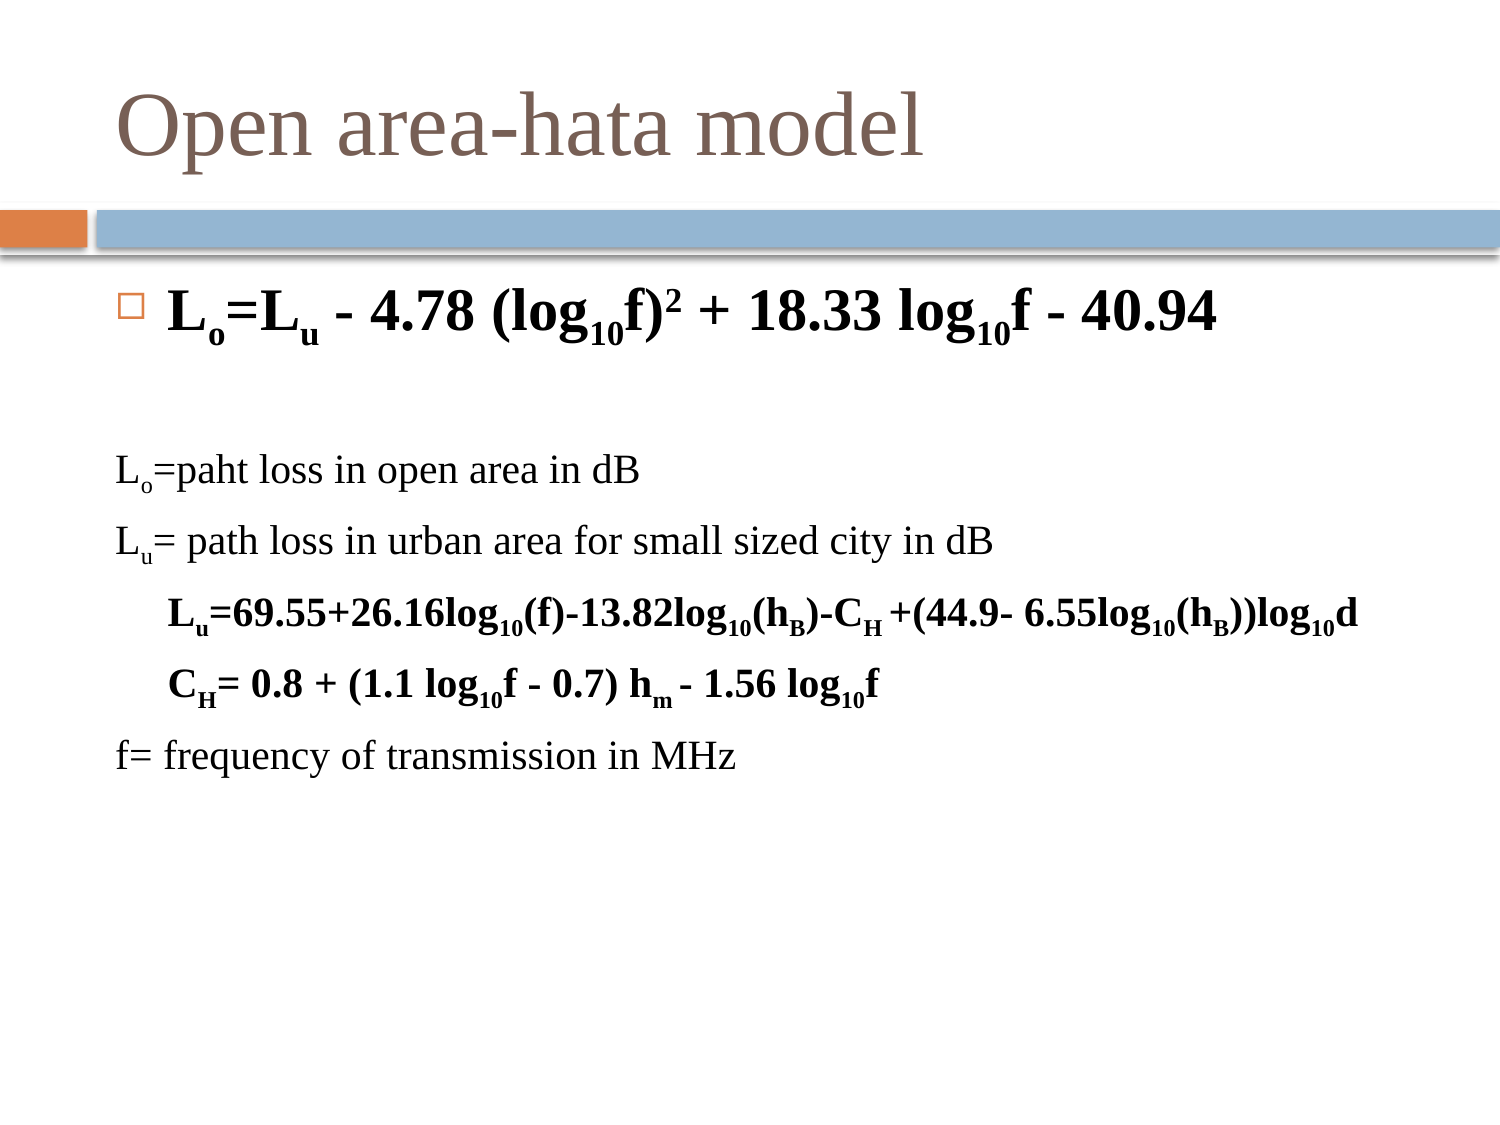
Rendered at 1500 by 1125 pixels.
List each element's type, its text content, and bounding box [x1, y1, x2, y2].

list Lo=Lu - 4.78 (log10f)2 + 18.33 log10f - 40.94 Lo=paht loss in open area in dB Lu= path loss in urban area for small sized city in dB Lu=69.55+26.16log10(f)-13.82log10(hB)-CH +(44.9- 6.55log10(hB))log10d CH= 0.8 + (1.1 log10f - 0.7) hm - 1.56 log10f f= frequency of transmission in MHz [100, 262, 1438, 1000]
title Open area-hata model [100, 37, 1438, 200]
